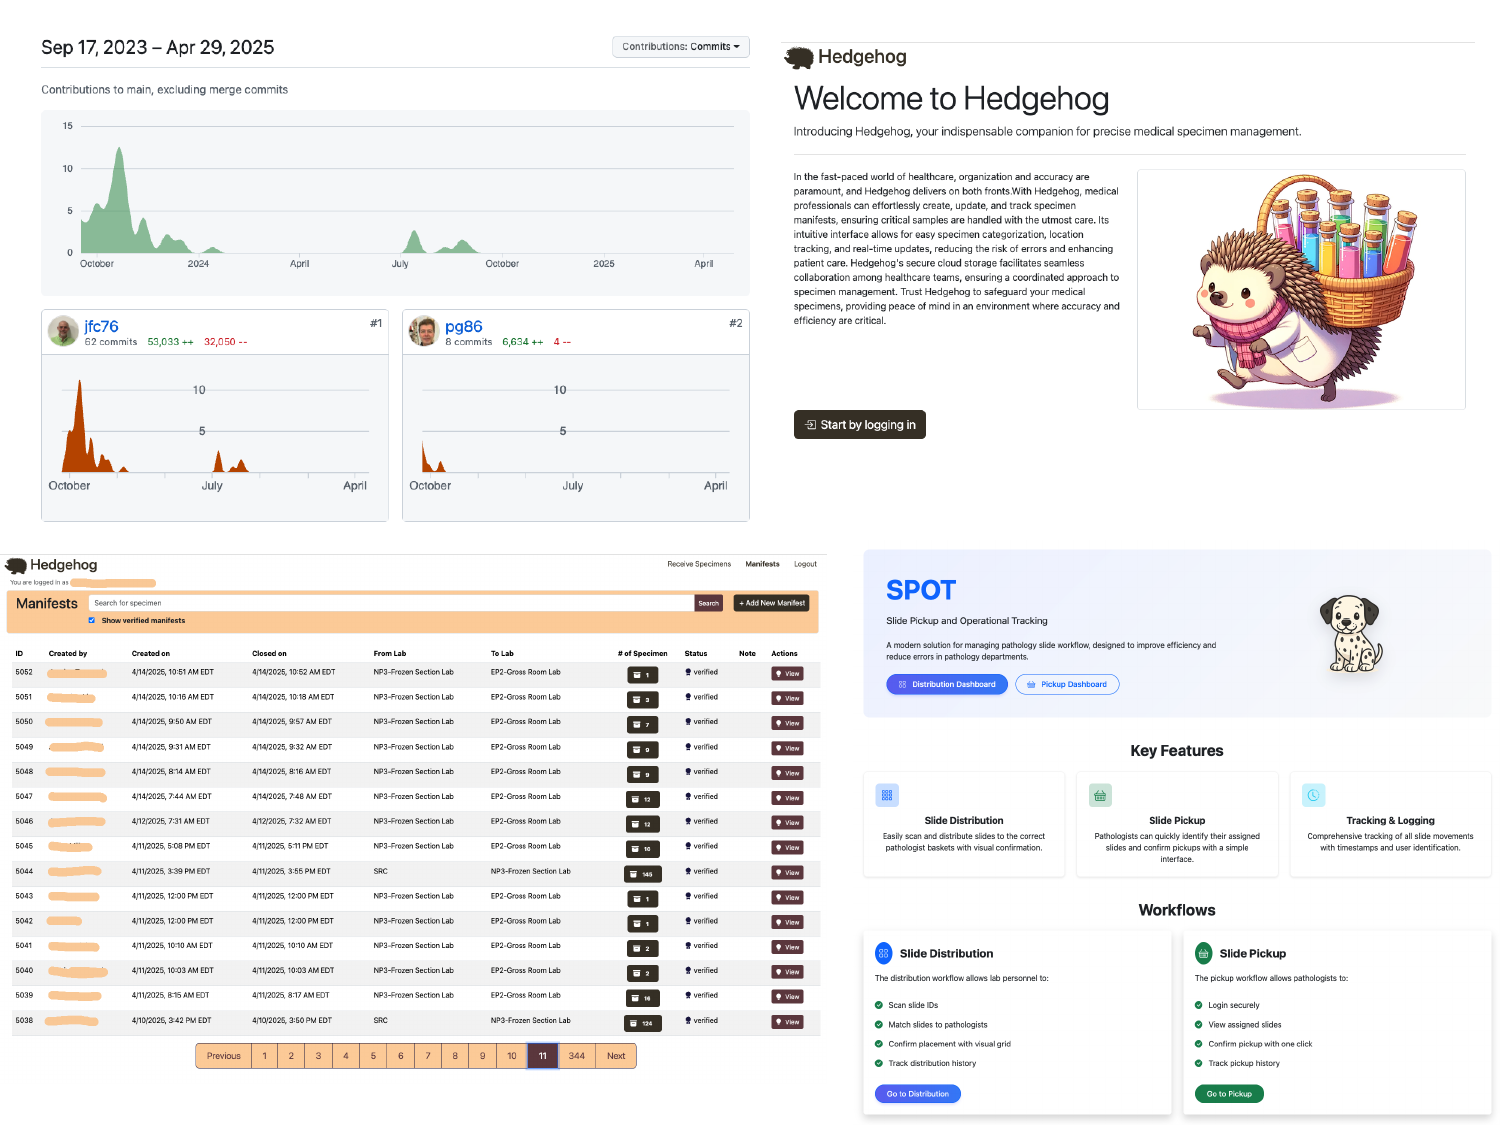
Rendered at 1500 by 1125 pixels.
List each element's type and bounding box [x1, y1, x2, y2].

list [25, 17, 764, 547]
picture [781, 41, 1475, 475]
picture [852, 539, 1500, 1125]
picture [0, 554, 828, 1084]
